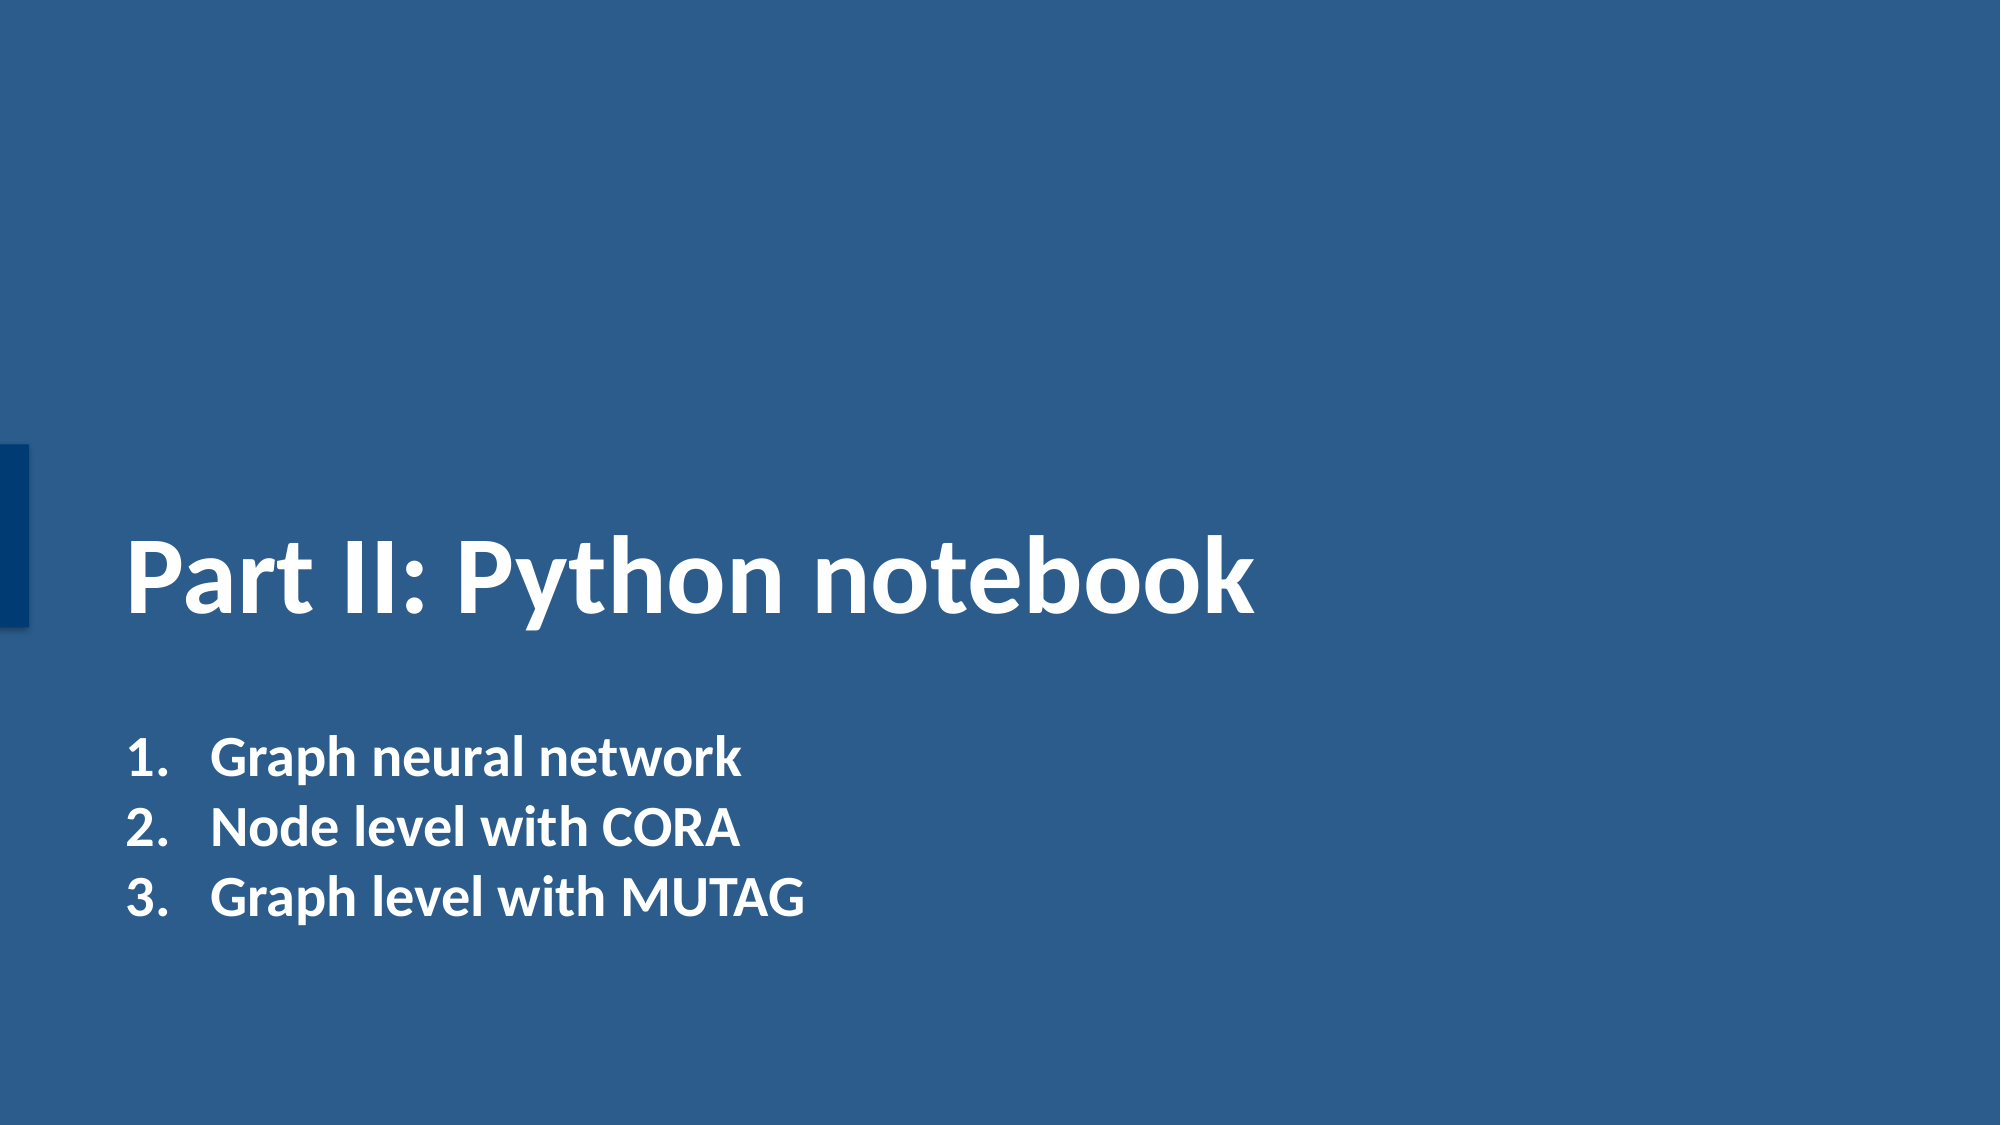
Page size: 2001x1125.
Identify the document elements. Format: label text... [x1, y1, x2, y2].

title Part II: Python notebook [110, 497, 1983, 642]
